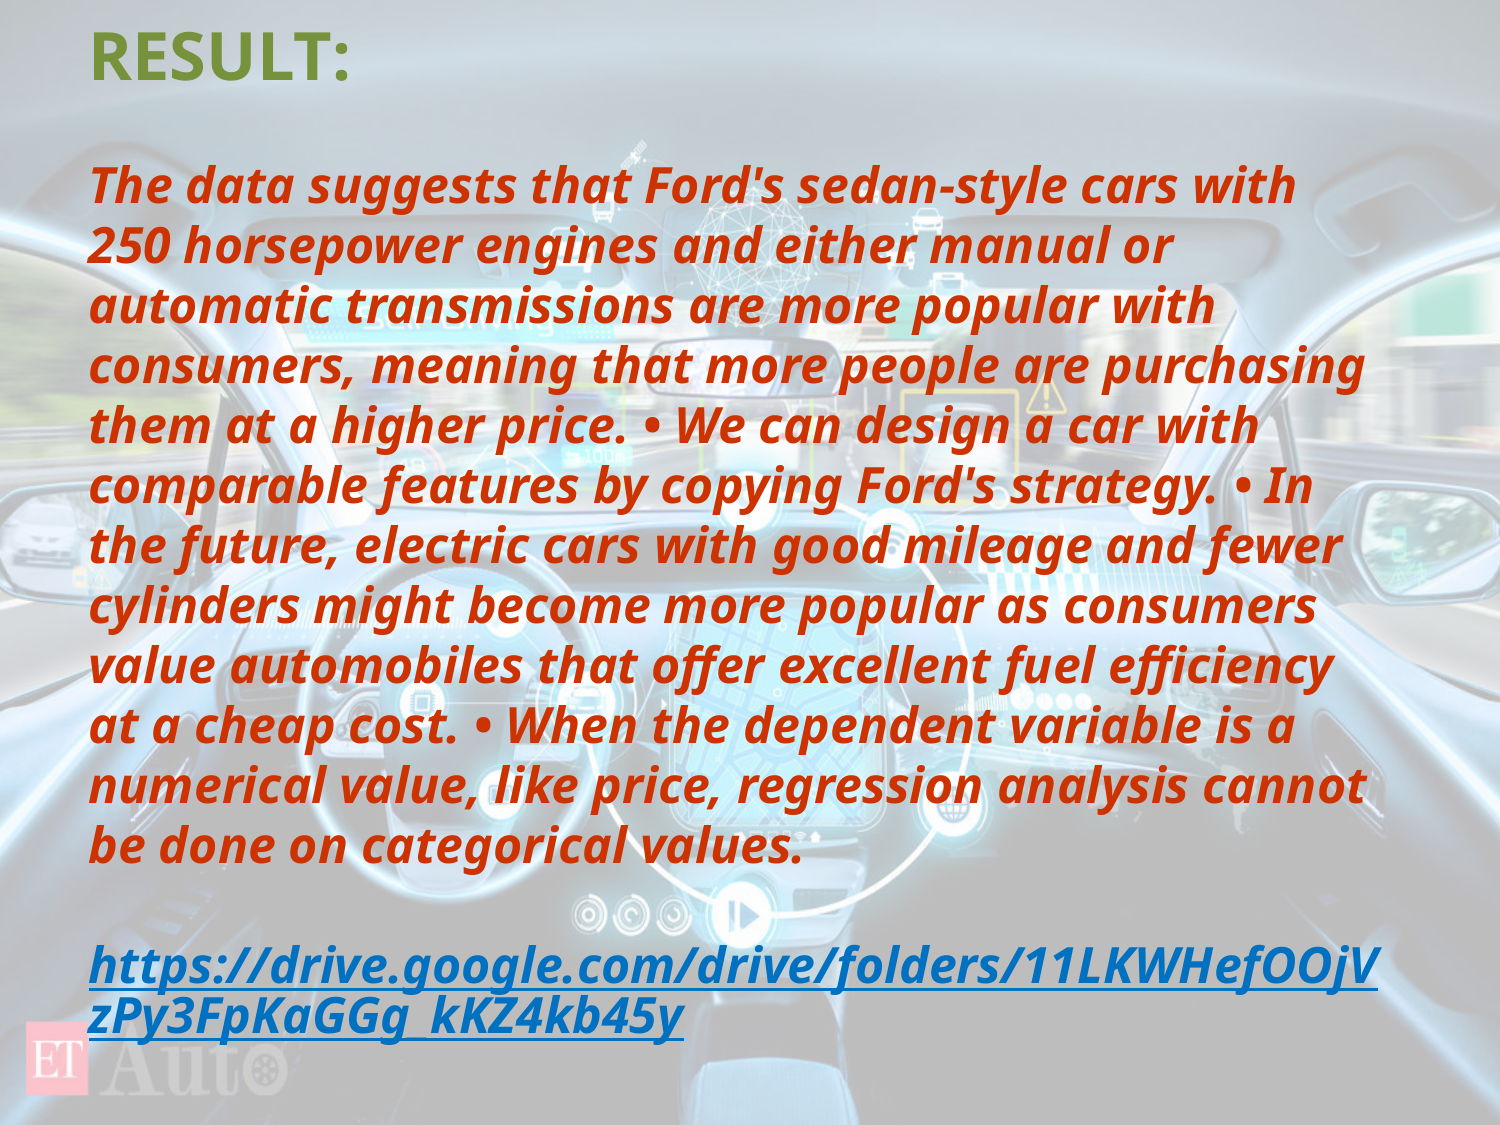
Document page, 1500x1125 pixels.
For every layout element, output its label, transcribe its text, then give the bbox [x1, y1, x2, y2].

text_box RESULT: The data suggests that Ford's sedan-style cars with 250 horsepower engines and either manual or automatic transmissions are more popular with consumers, meaning that more people are purchasing them at a higher price. • We can design a car with comparable features by copying Ford's strategy. • In the future, electric cars with good mileage and fewer cylinders might become more popular as consumers value automobiles that offer excellent fuel efficiency at a cheap cost. • When the dependent variable is a numerical value, like price, regression analysis cannot be done on categorical values. https://drive.google.com/drive/folders/11LKWHefOOjVzPy3FpKaGGg_kKZ4kb45y [73, 0, 1400, 1070]
